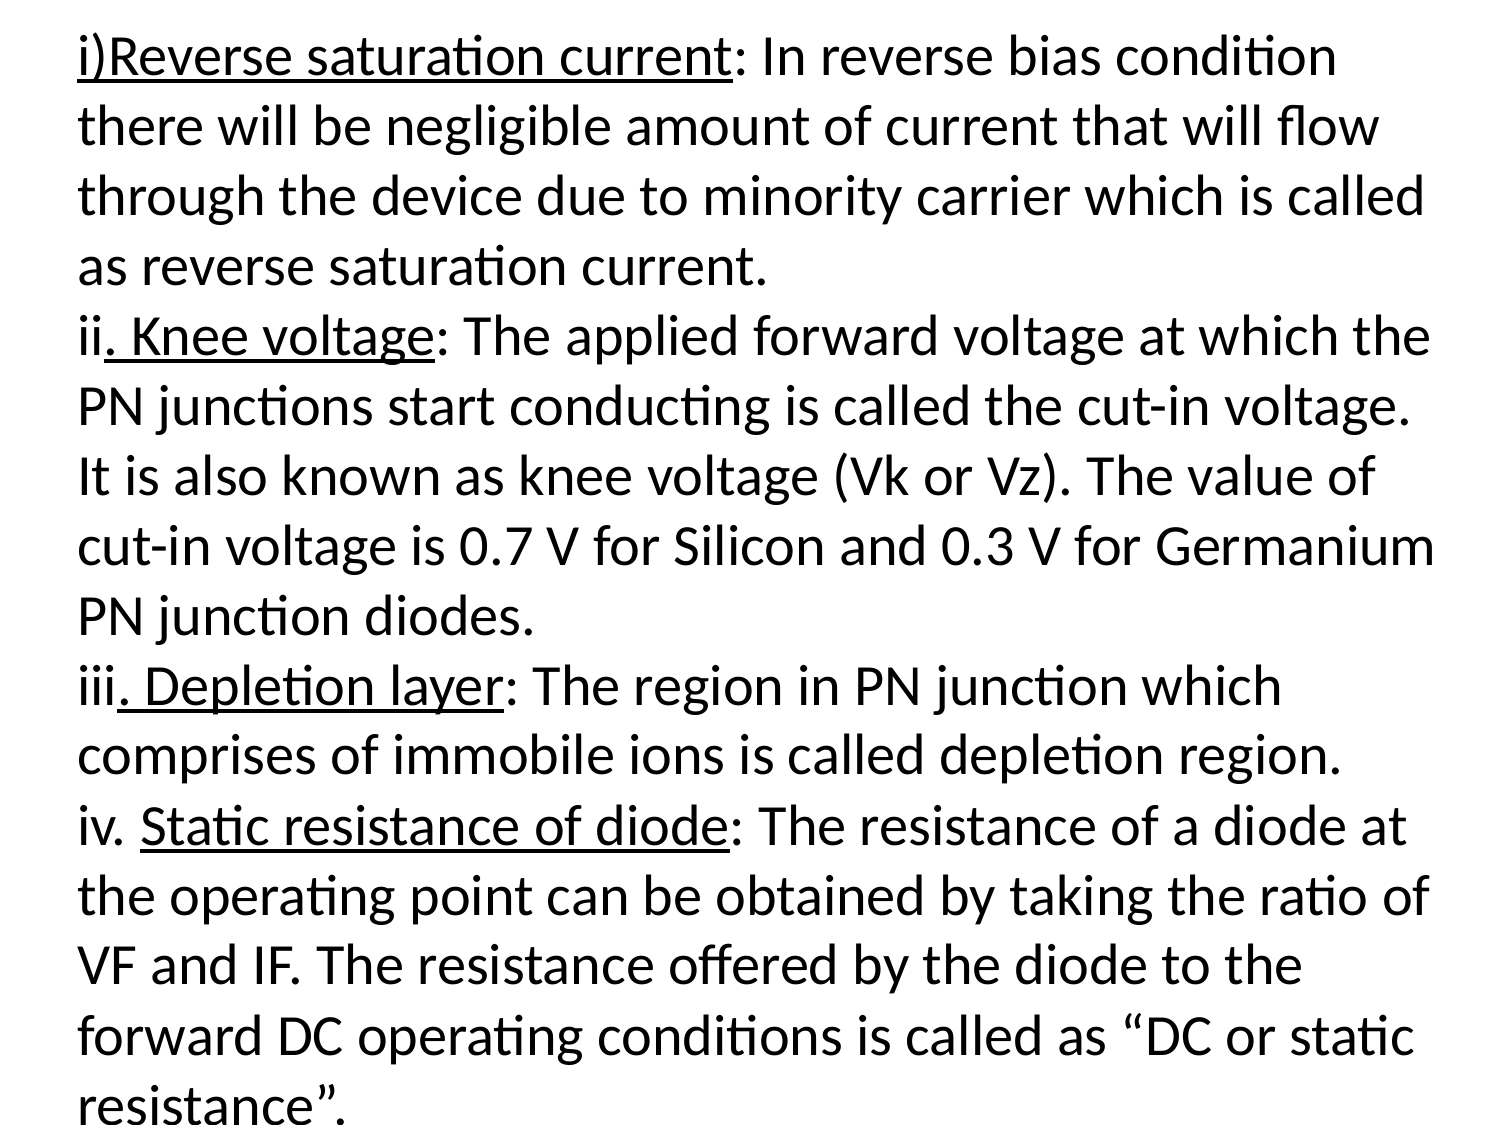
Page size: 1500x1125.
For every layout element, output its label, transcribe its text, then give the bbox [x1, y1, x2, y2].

text_box i)Reverse saturation current: In reverse bias condition there will be negligible amount of current that will flow through the device due to minority carrier which is called as reverse saturation current. ii. Knee voltage: The applied forward voltage at which the PN junctions start conducting is called the cut-in voltage. It is also known as knee voltage (Vk or Vz). The value of cut-in voltage is 0.7 V for Silicon and 0.3 V for Germanium PN junction diodes. iii. Depletion layer: The region in PN junction which comprises of immobile ions is called depletion region. iv. Static resistance of diode: The resistance of a diode at the operating point can be obtained by taking the ratio of VF and IF. The resistance offered by the diode to the forward DC operating conditions is called as “DC or static resistance”. [62, 9, 1463, 1125]
